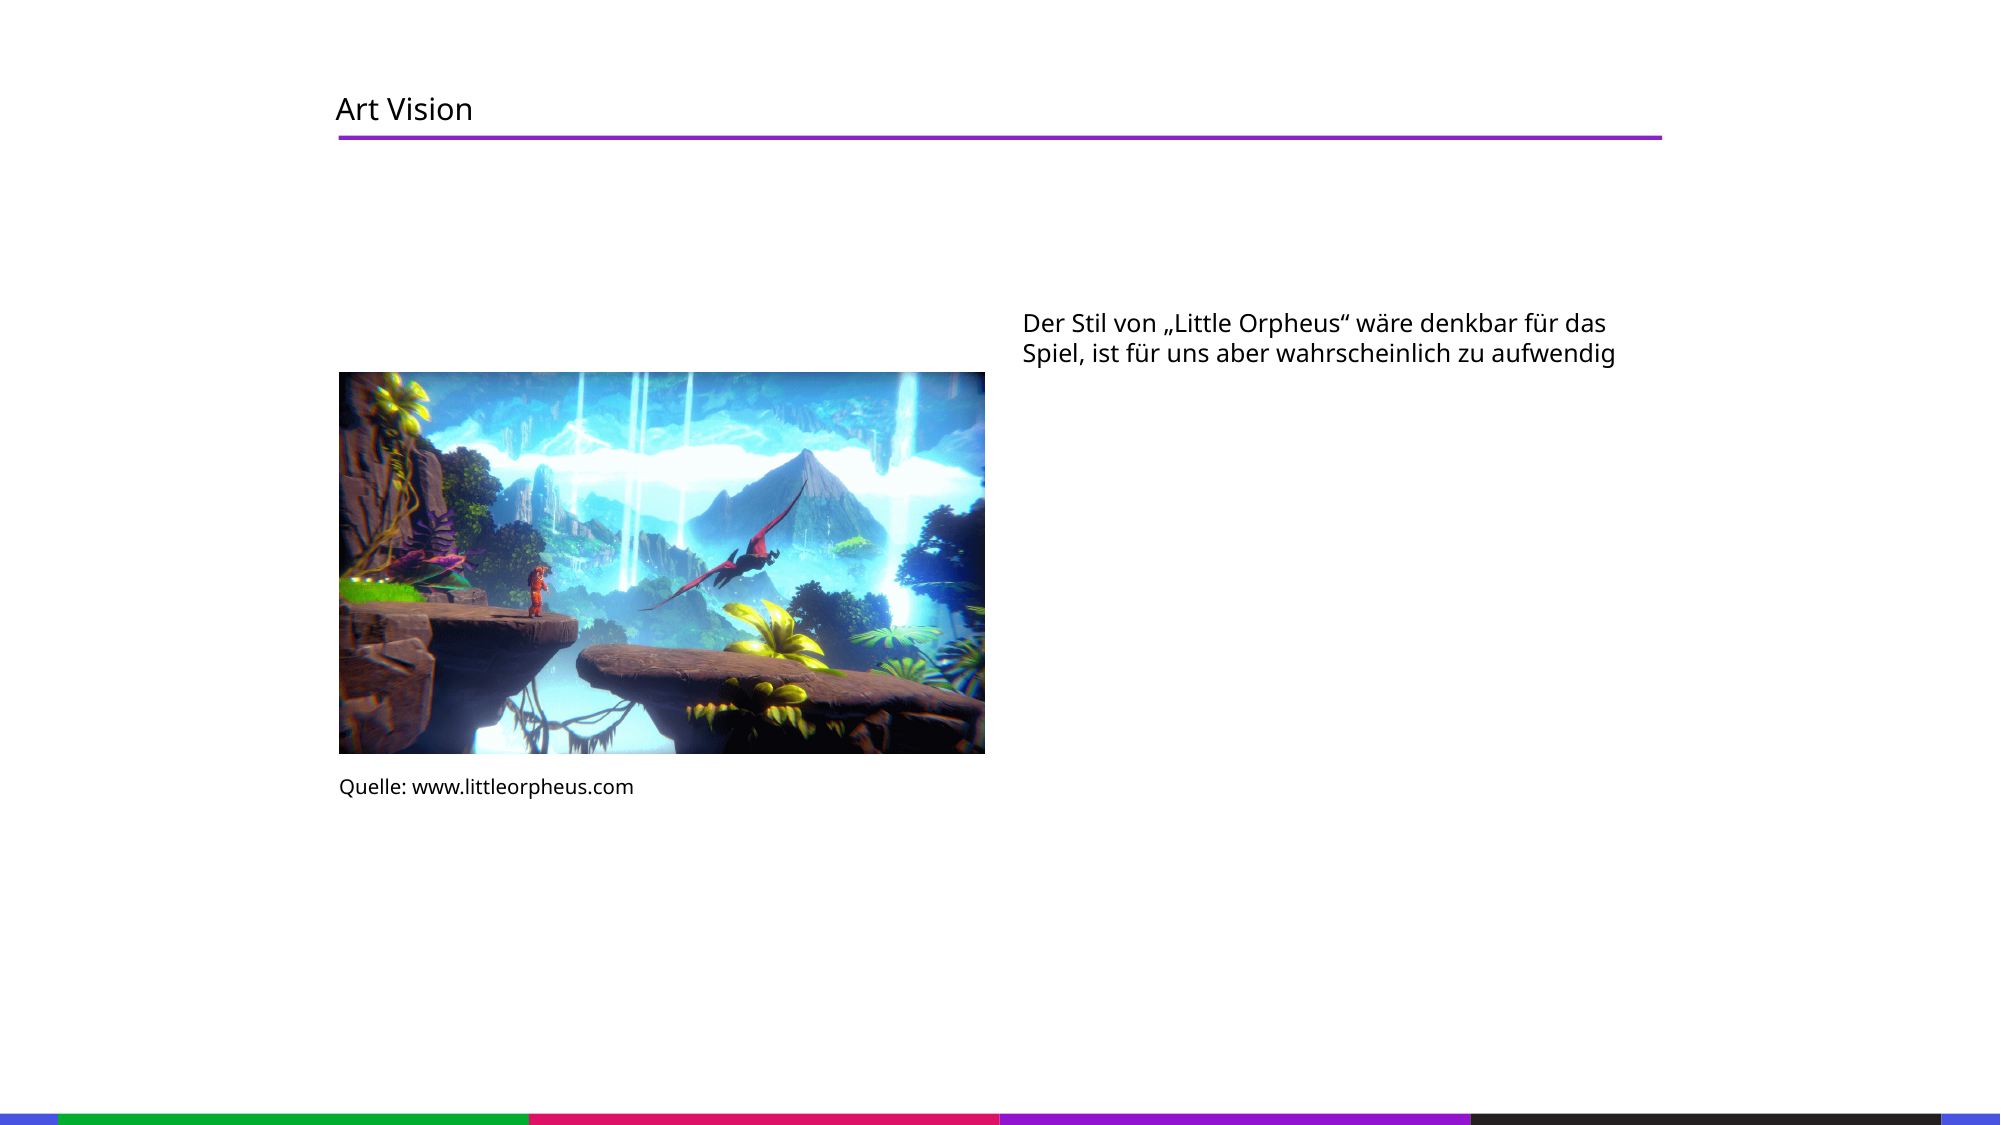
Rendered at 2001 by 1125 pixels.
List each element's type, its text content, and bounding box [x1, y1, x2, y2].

text_box [1942, 1113, 2000, 1125]
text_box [339, 774, 737, 857]
text_box Der Stil von „Little Orpheus“ wäre denkbar für das Spiel, ist für uns aber wahrscheinlich zu aufwendig [1022, 307, 1669, 398]
text_box [0, 1113, 57, 1125]
text_box Art Vision [335, 89, 474, 127]
picture [339, 372, 985, 754]
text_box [57, 1113, 1942, 1125]
